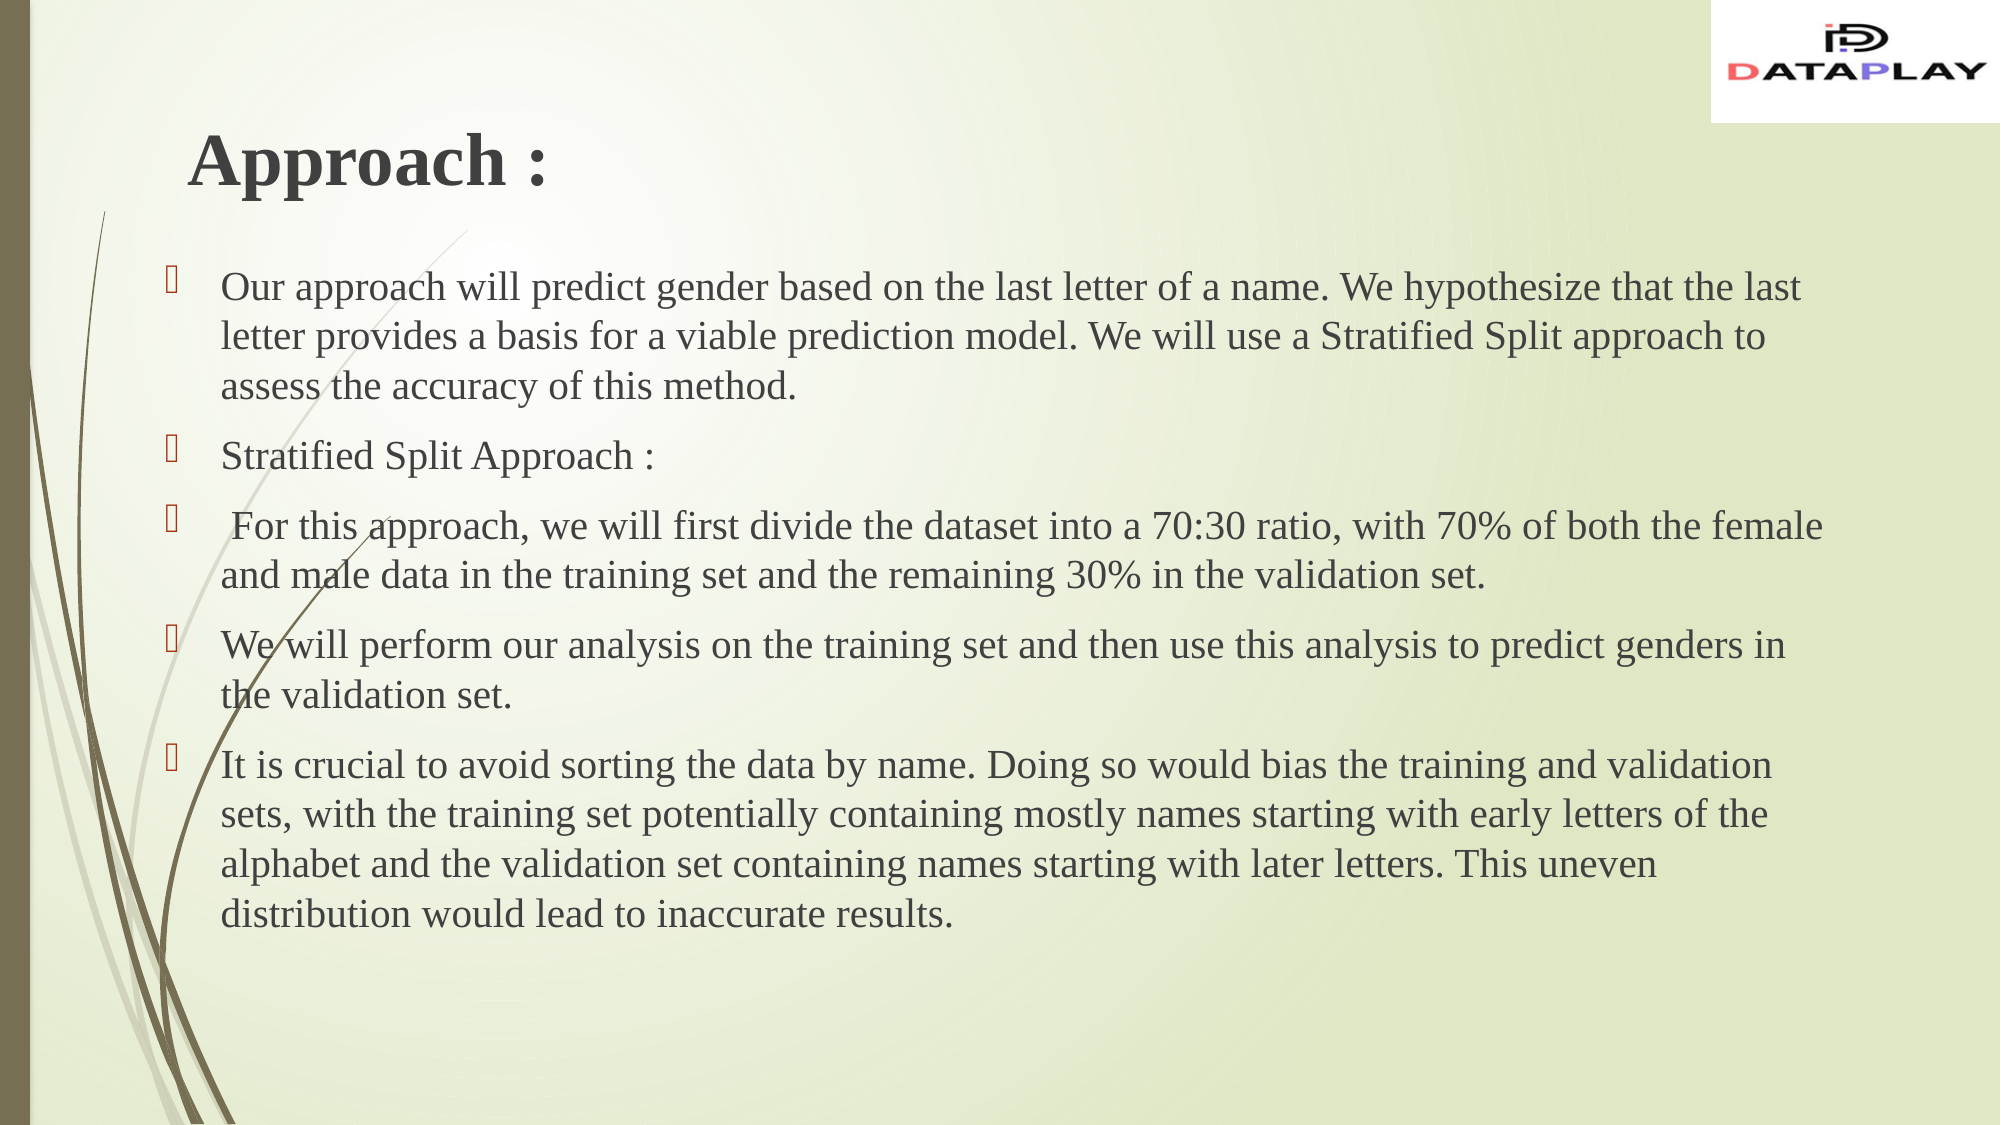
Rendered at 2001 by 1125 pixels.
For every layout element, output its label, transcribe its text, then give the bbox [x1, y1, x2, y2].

picture [1711, 0, 2000, 123]
title Approach : [172, 102, 1888, 225]
list Our approach will predict gender based on the last letter of a name. We hypothesize that the last letter provides a basis for a viable prediction model. We will use a Stratified Split approach to assess the accuracy of this method. Stratified Split Approach : For this approach, we will first divide the dataset into a 70:30 ratio, with 70% of both the female and male data in the training set and the remaining 30% in the validation set. We will perform our analysis on the training set and then use this analysis to predict genders in the validation set. It is crucial to avoid sorting the data by name. Doing so would bias the training and validation sets, with the training set potentially containing mostly names starting with early letters of the alphabet and the validation set containing names starting with later letters. This uneven distribution would lead to inaccurate results. [149, 251, 1850, 950]
